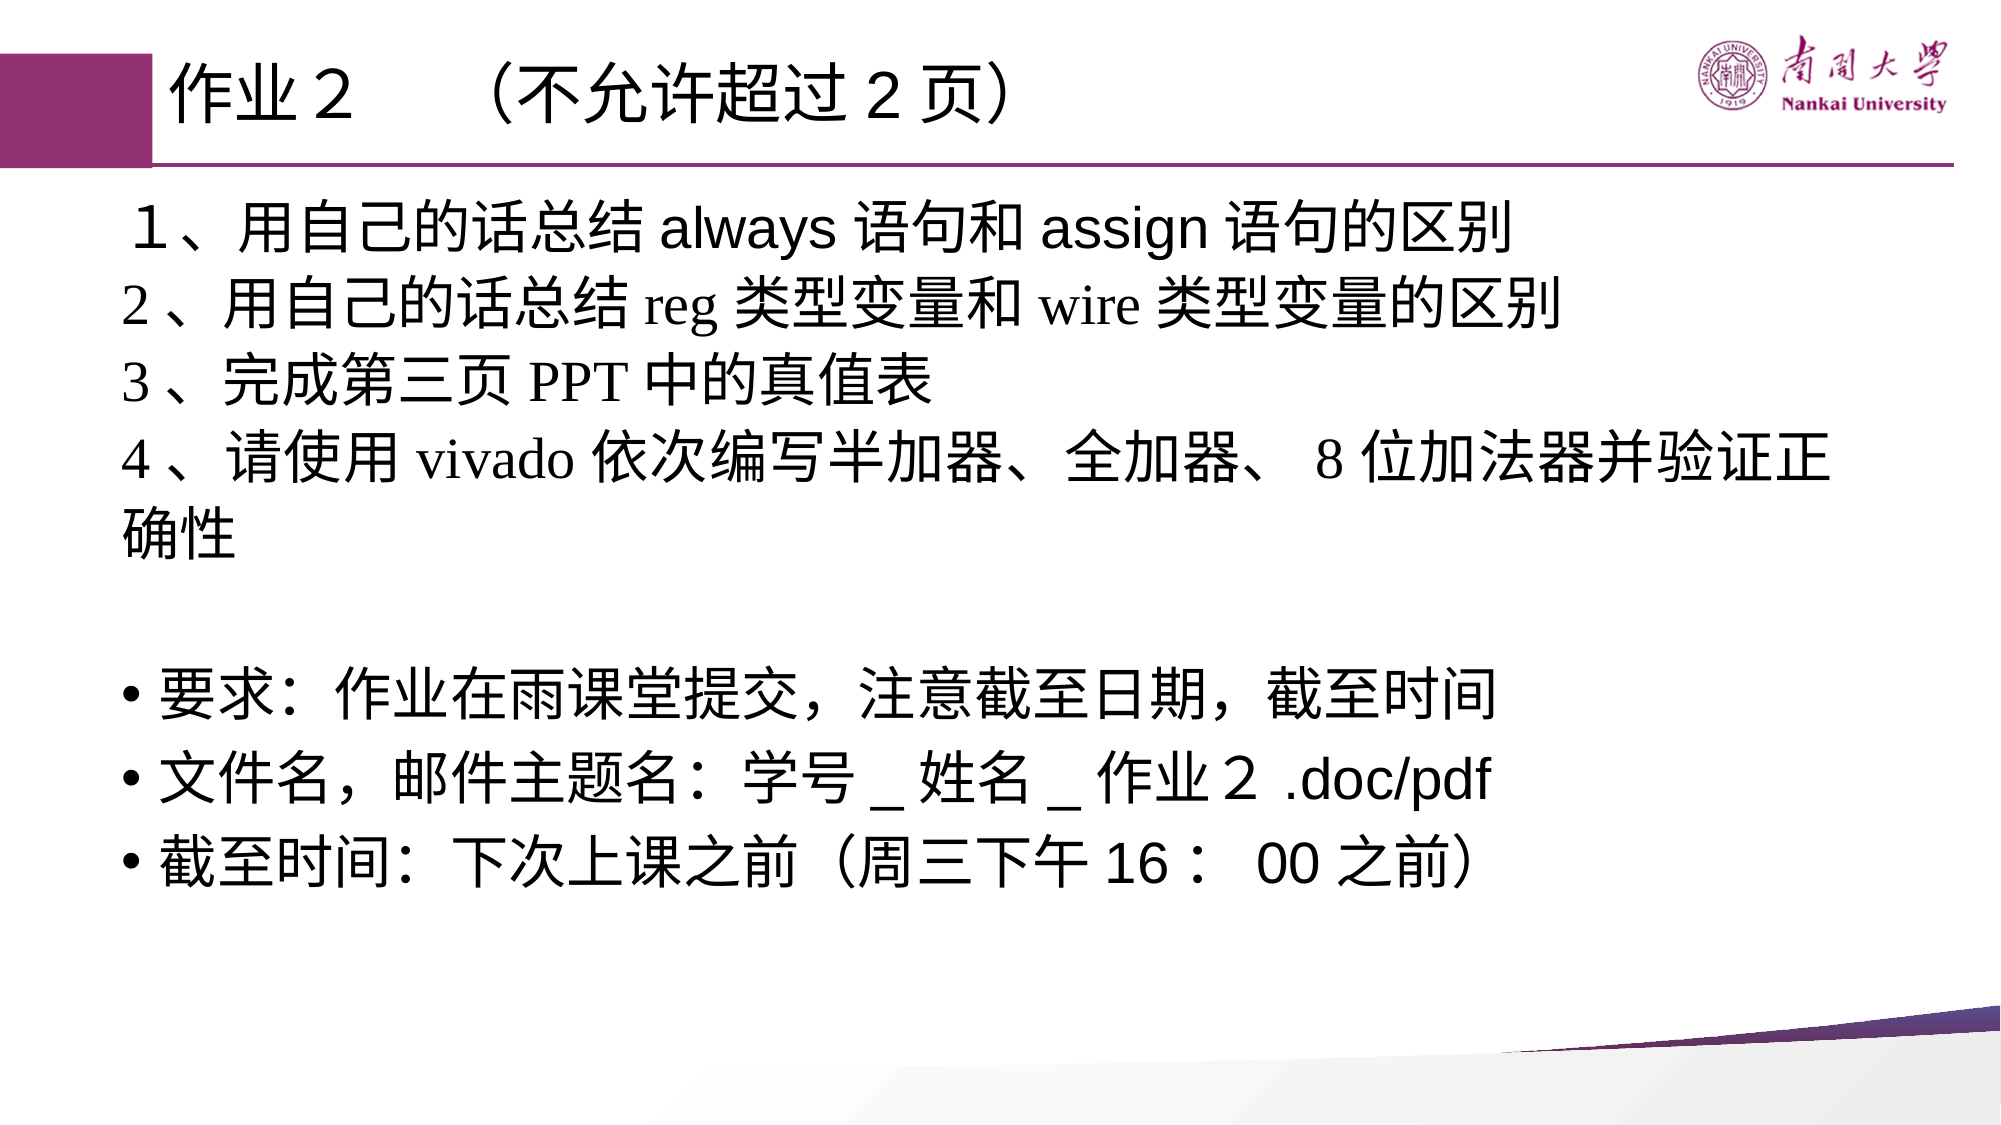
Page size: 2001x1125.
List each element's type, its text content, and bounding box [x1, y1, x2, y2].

text_box １、用自己的话总结always语句和assign语句的区别 2、用自己的话总结reg类型变量和wire类型变量的区别 3、完成第三页PPT中的真值表 4、请使用vivado依次编写半加器、全加器、8位加法器并验证正确性 要求：作业在雨课堂提交，注意截至日期，截至时间 文件名，邮件主题名：学号_姓名_作业２.doc/pdf 截至时间：下次上课之前（周三下午16：00之前） [106, 175, 1848, 950]
title 作业２ （不允许超过2页） [152, 53, 1863, 179]
picture [1691, 28, 1954, 119]
